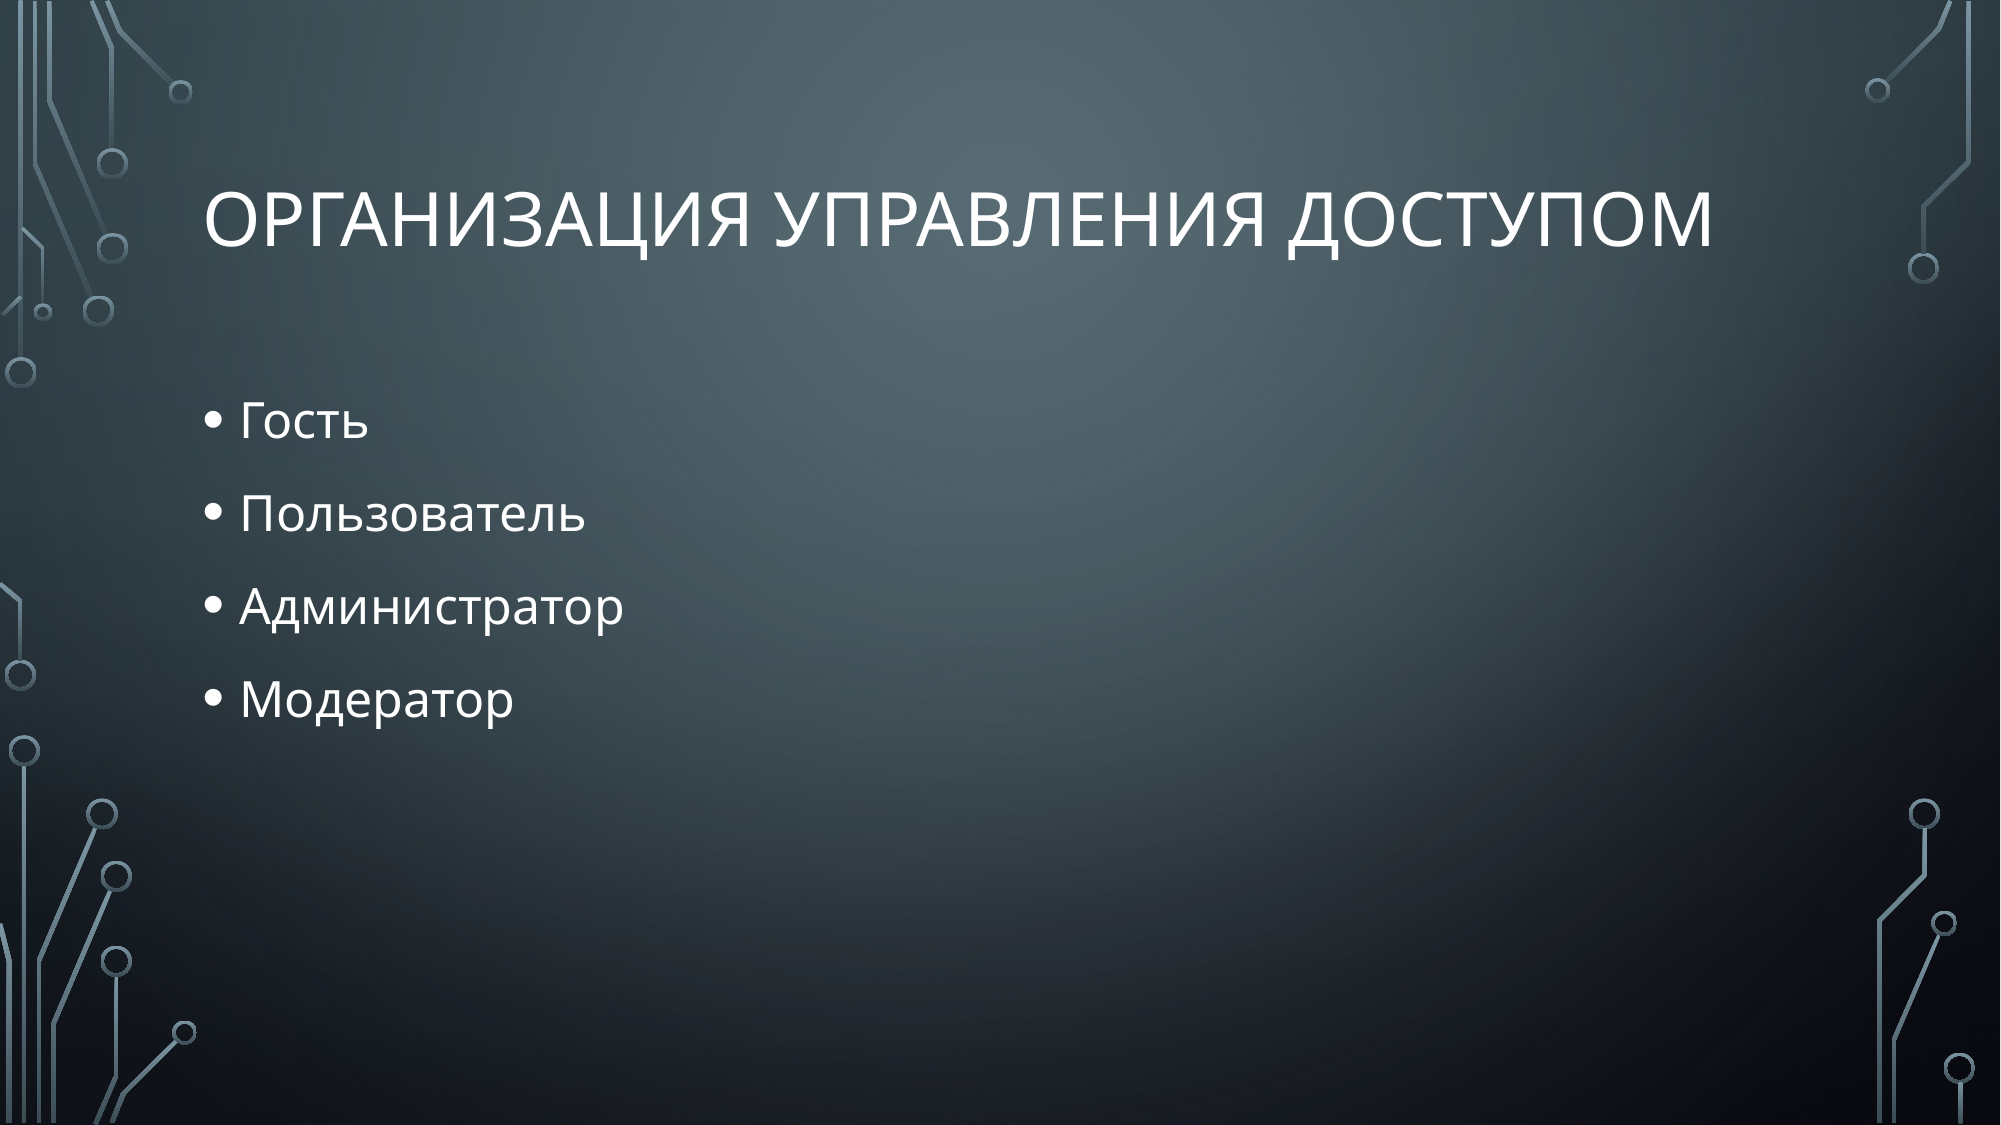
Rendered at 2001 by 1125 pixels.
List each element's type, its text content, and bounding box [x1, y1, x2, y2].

title Организация управления доступом [187, 101, 1813, 344]
list Гость Пользователь Администратор Модератор [187, 369, 1813, 950]
